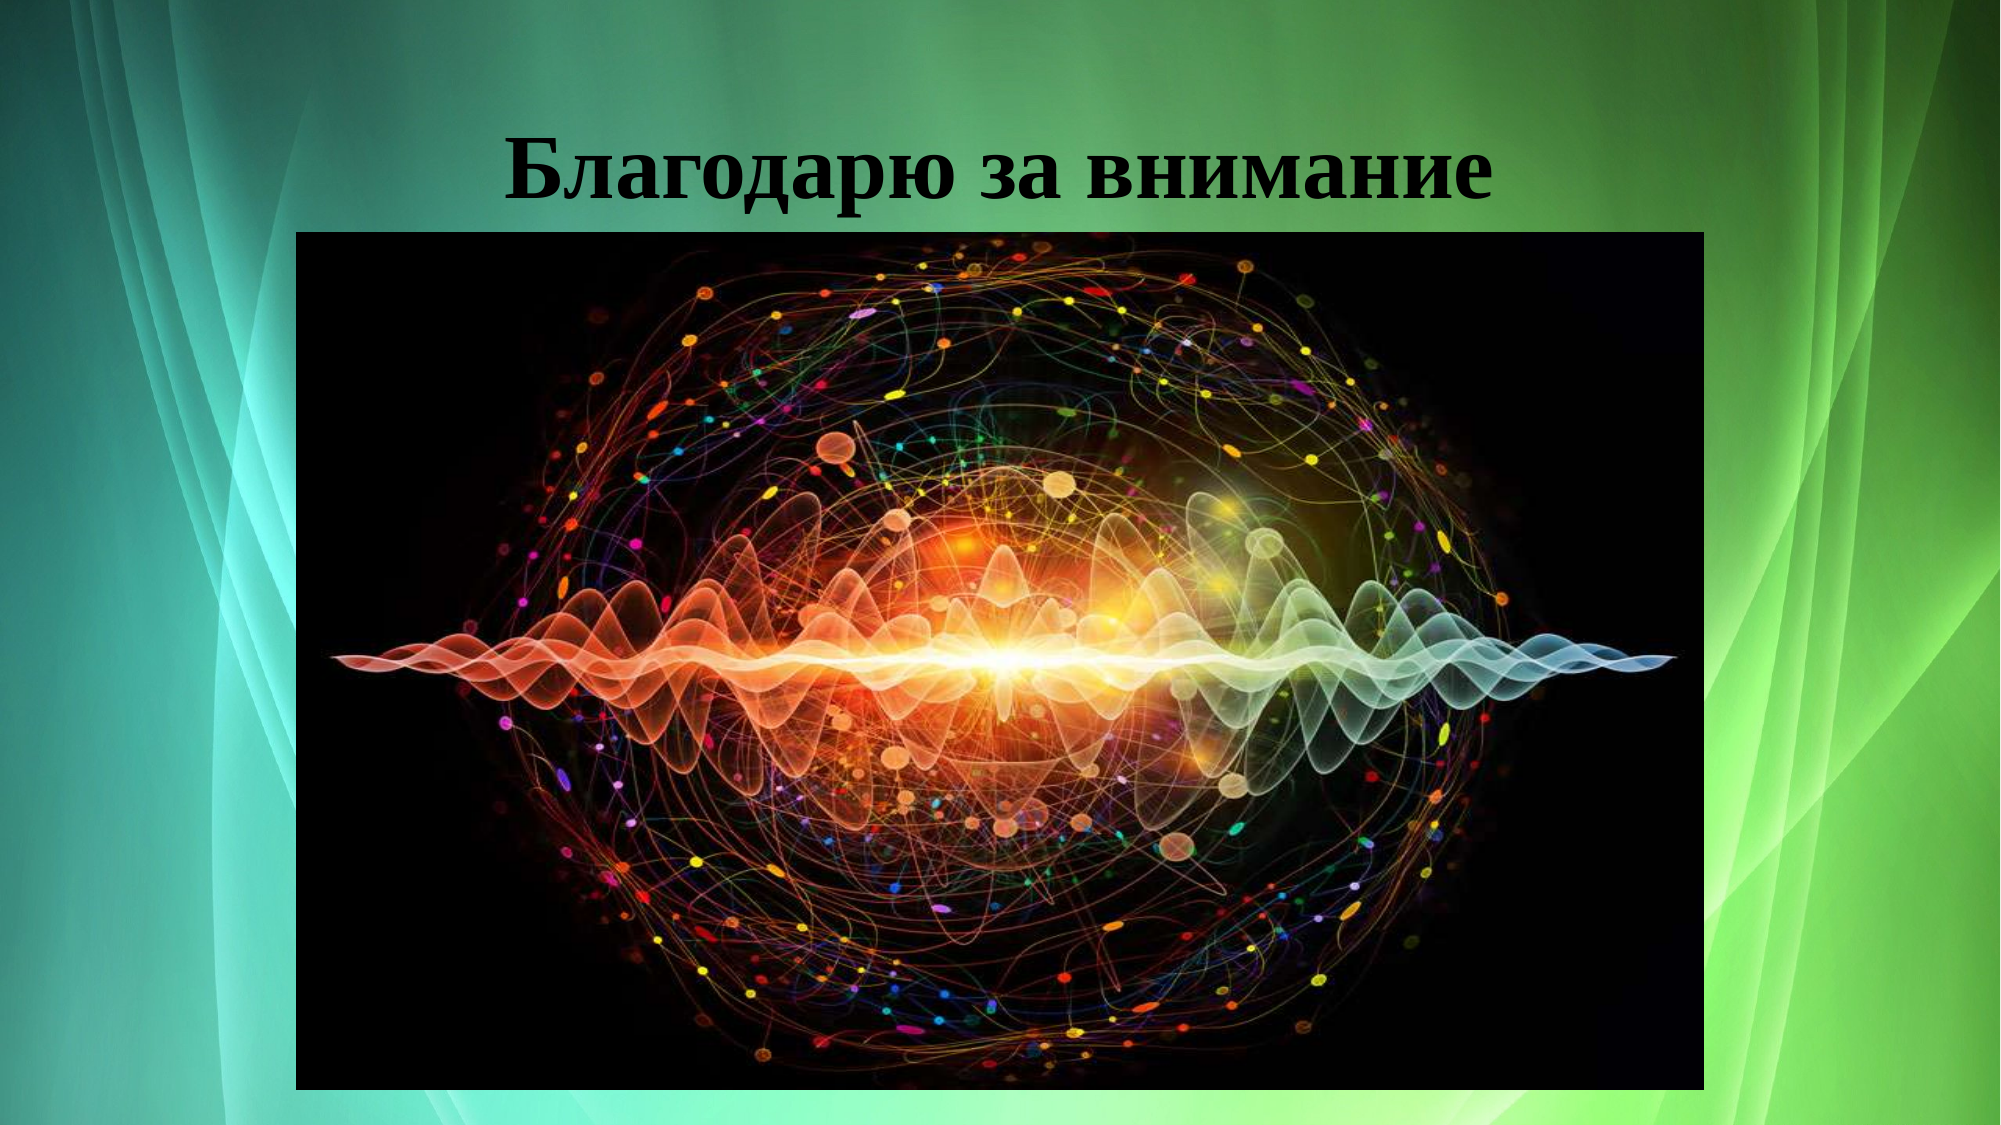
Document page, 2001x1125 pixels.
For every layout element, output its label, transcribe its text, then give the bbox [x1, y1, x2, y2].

picture [0, 0, 2001, 1125]
title Благодарю за внимание [137, 59, 1863, 278]
